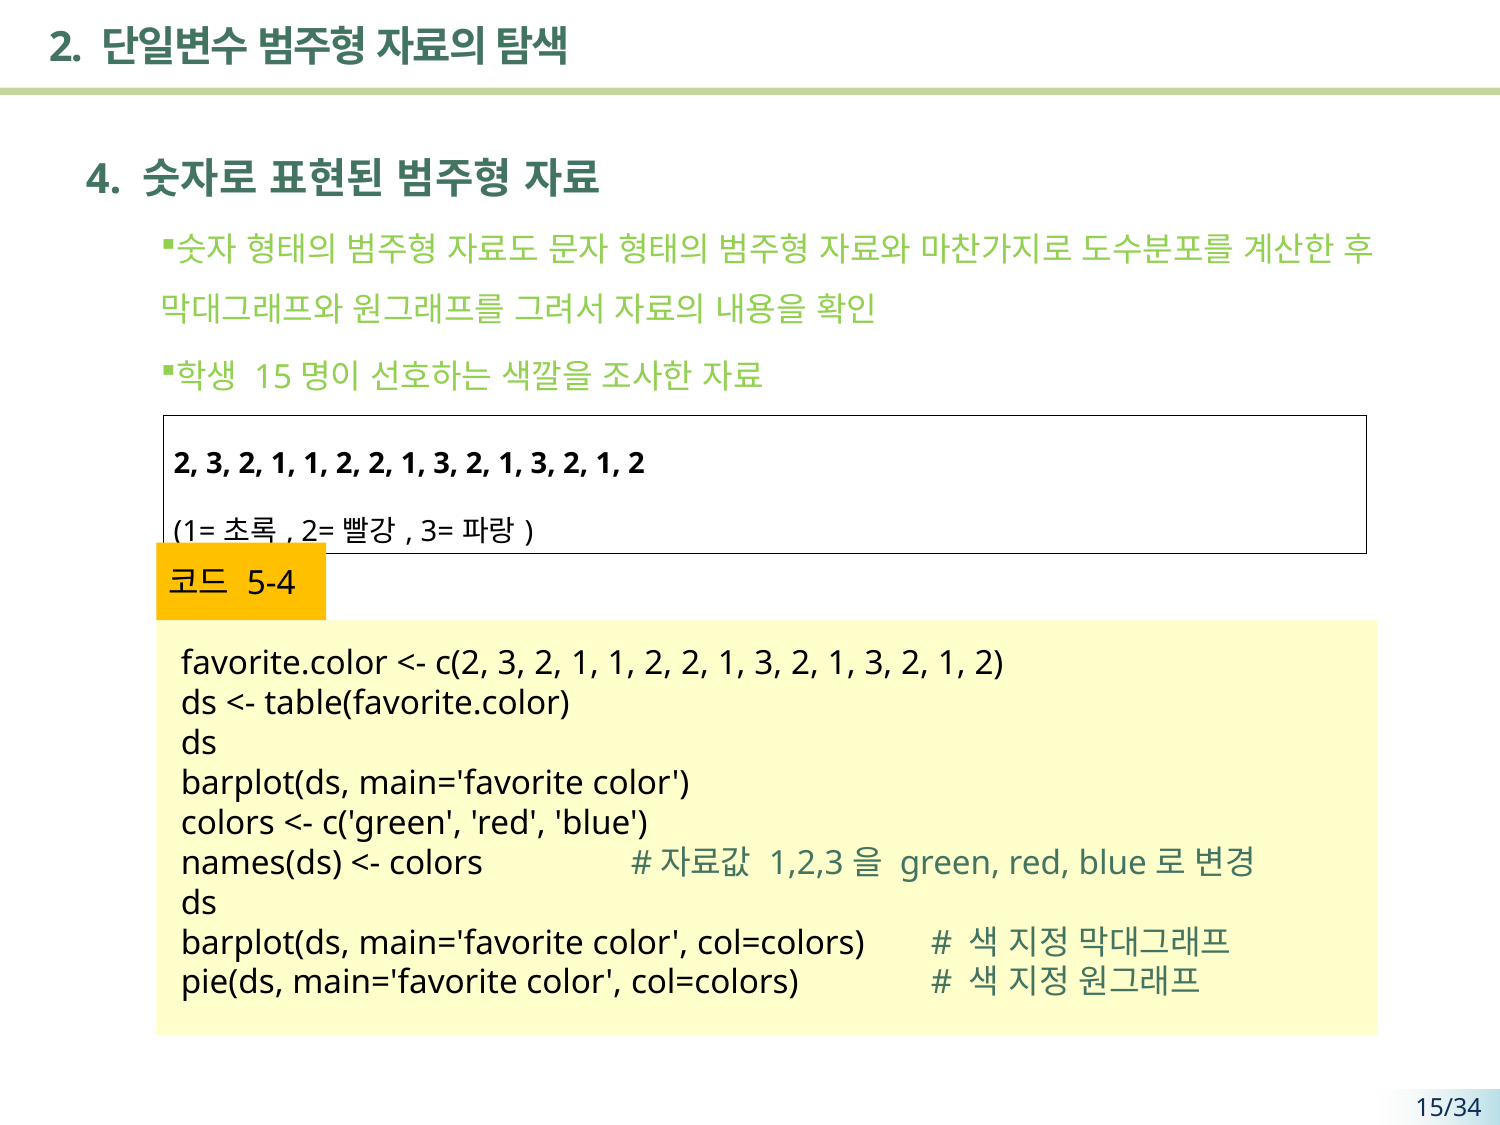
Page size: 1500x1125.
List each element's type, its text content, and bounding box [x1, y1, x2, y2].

text_box favorite.color <- c(2, 3, 2, 1, 1, 2, 2, 1, 3, 2, 1, 3, 2, 1, 2) ds <- table(favorite.color) ds barplot(ds, main='favorite color') colors <- c('green', 'red', 'blue') names(ds) <- colors #자료값 1,2,3을 green, red, blue로 변경 ds barplot(ds, main='favorite color', col=colors) # 색 지정 막대그래프 pie(ds, main='favorite color', col=colors) # 색 지정 원그래프 [166, 633, 1330, 1008]
text_box [154, 541, 328, 618]
table_header 2, 3, 2, 1, 1, 2, 2, 1, 3, 2, 1, 3, 2, 1, 2 (1=초록, 2=빨강, 3=파랑) [164, 416, 1366, 553]
text_box 코드 5-4 [153, 553, 311, 609]
text_box [154, 618, 1379, 1037]
list 4. 숫자로 표현된 범주형 자료 숫자 형태의 범주형 자료도 문자 형태의 범주형 자료와 마찬가지로 도수분포를 계산한 후 막대그래프와 원그래프를 그려서 자료의 내용을 확인 학생 15명이 선호하는 색깔을 조사한 자료 [70, 119, 1474, 1050]
title 2. 단일변수 범주형 자료의 탐색 [34, 6, 1312, 84]
